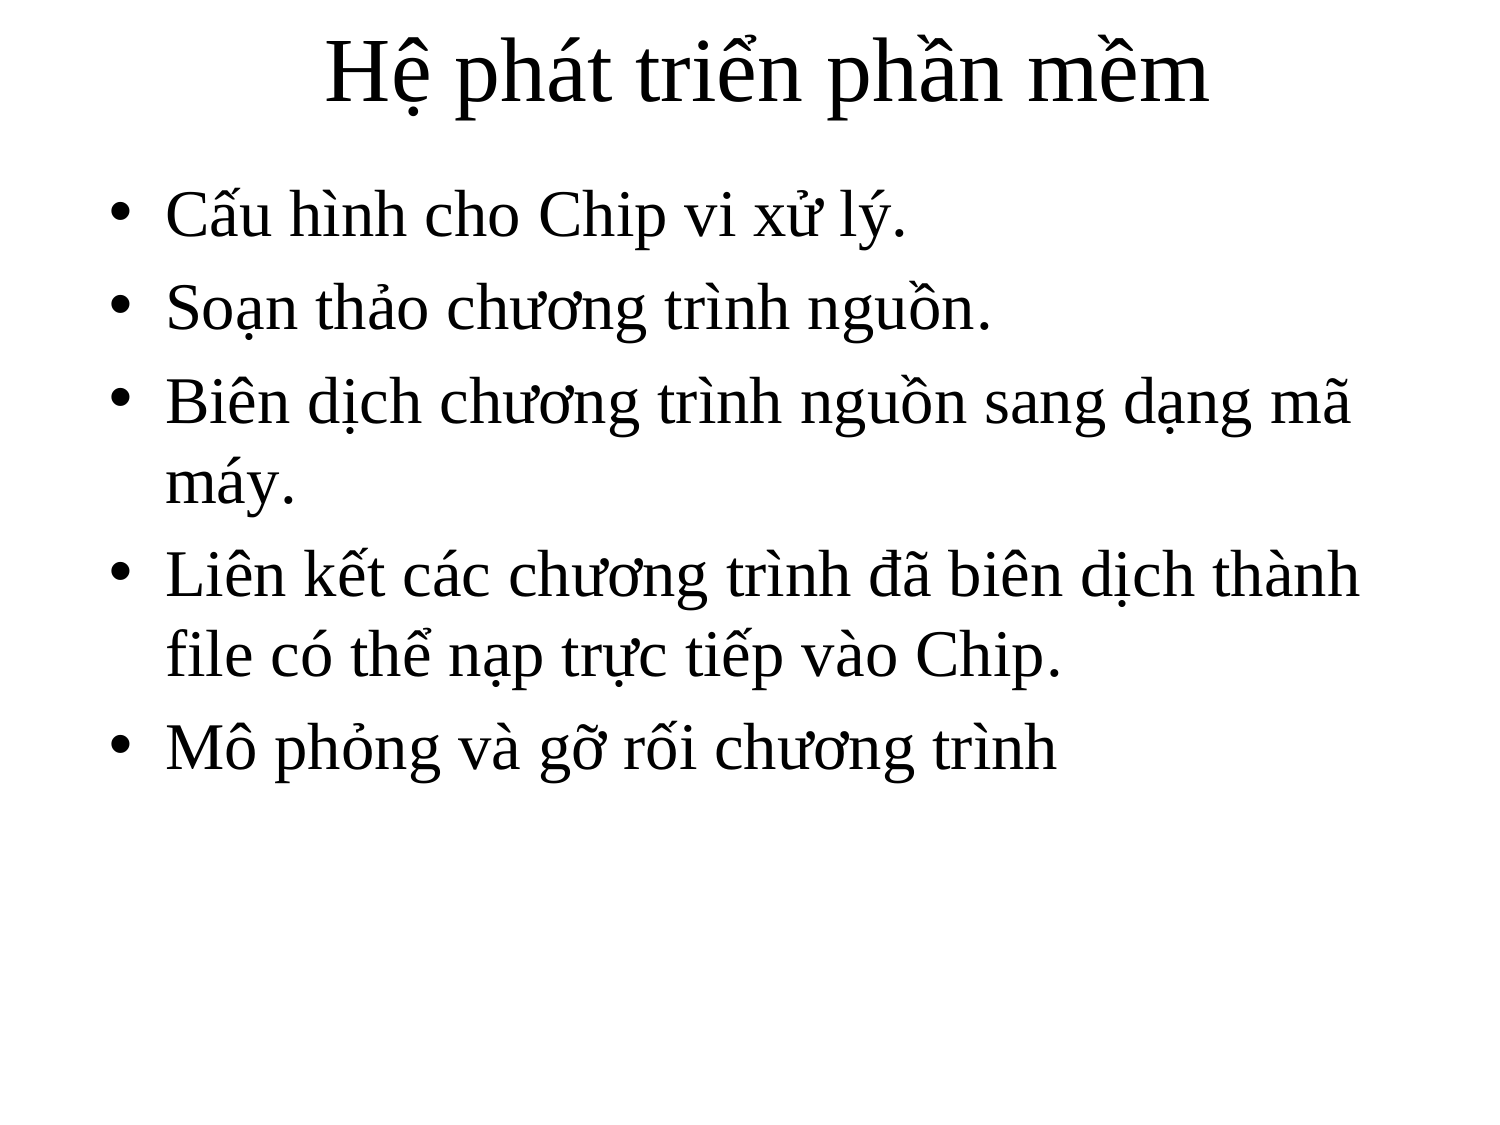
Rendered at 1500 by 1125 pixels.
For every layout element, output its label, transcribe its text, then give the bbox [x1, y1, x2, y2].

title Hệ phát triển phần mềm [37, 0, 1500, 130]
list Cấu hình cho Chip vi xử lý. Soạn thảo chương trình nguồn. Biên dịch chương trình nguồn sang dạng mã máy. Liên kết các chương trình đã biên dịch thành file có thể nạp trực tiếp vào Chip. Mô phỏng và gỡ rối chương trình [93, 162, 1444, 905]
